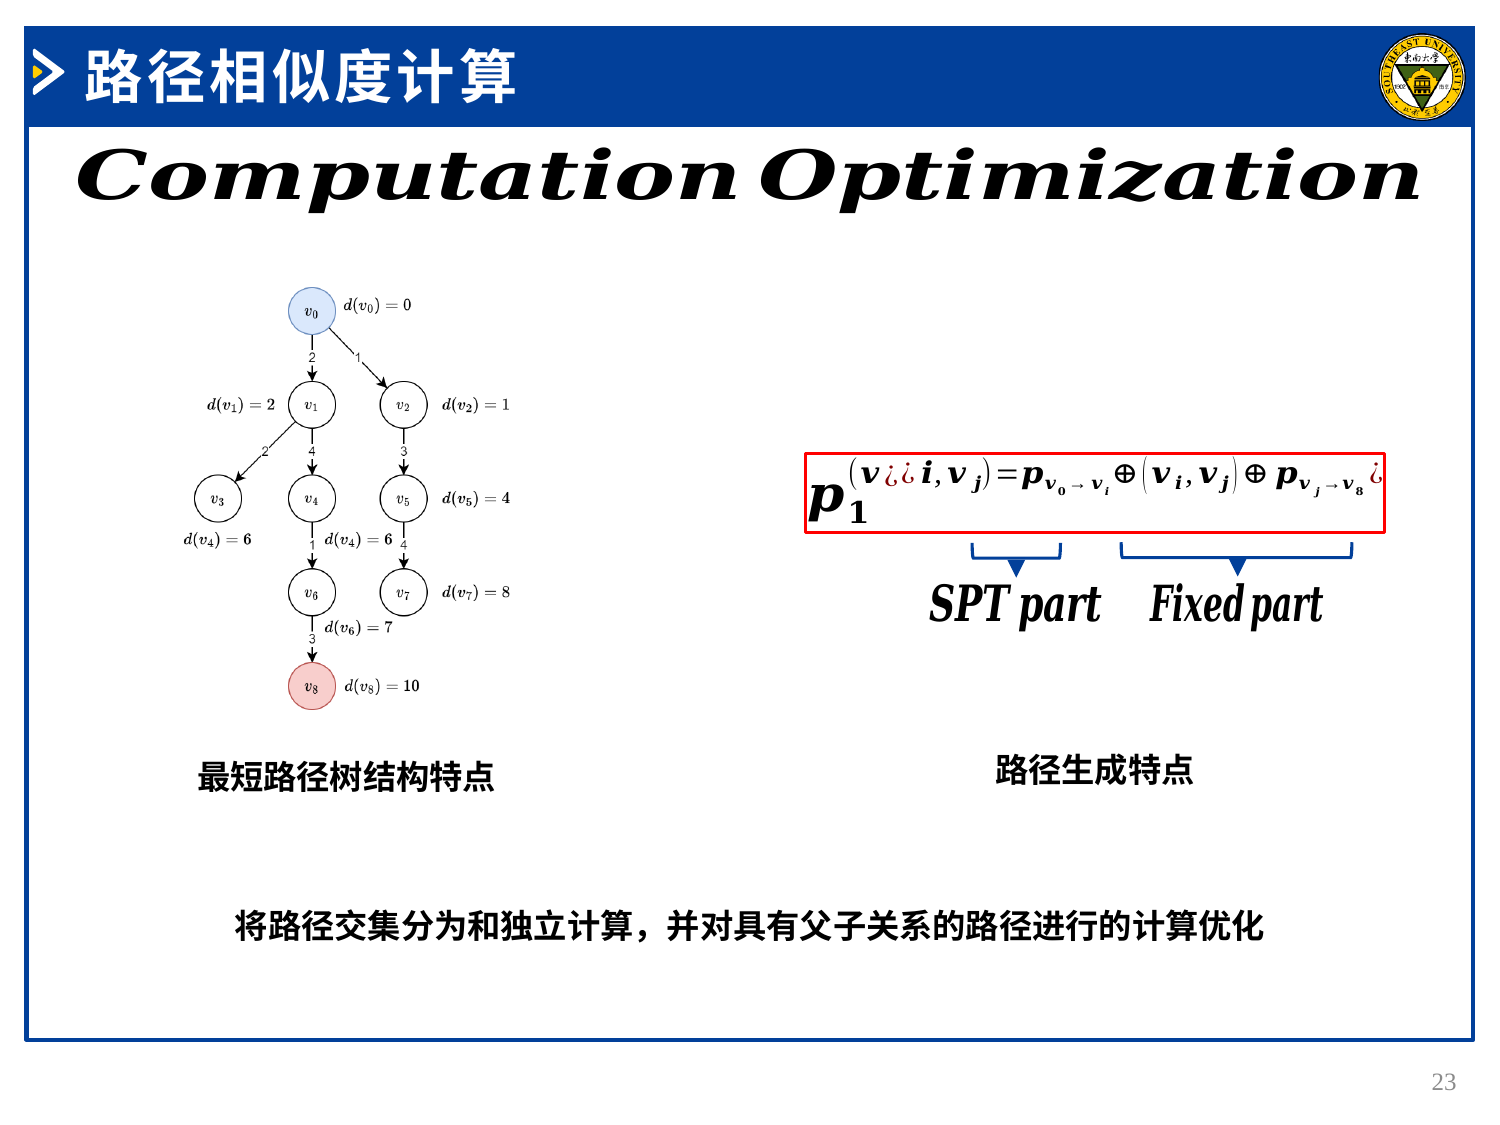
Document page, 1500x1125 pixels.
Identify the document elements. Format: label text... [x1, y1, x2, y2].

slide_number 23 [1382, 1051, 1472, 1111]
text_box 路径生成特点 [922, 742, 1268, 797]
text_box 路径相似度计算 [70, 32, 605, 118]
picture [182, 282, 511, 711]
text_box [807, 454, 1383, 634]
text_box 最短路径树结构特点 [174, 749, 520, 804]
picture [1378, 33, 1467, 121]
